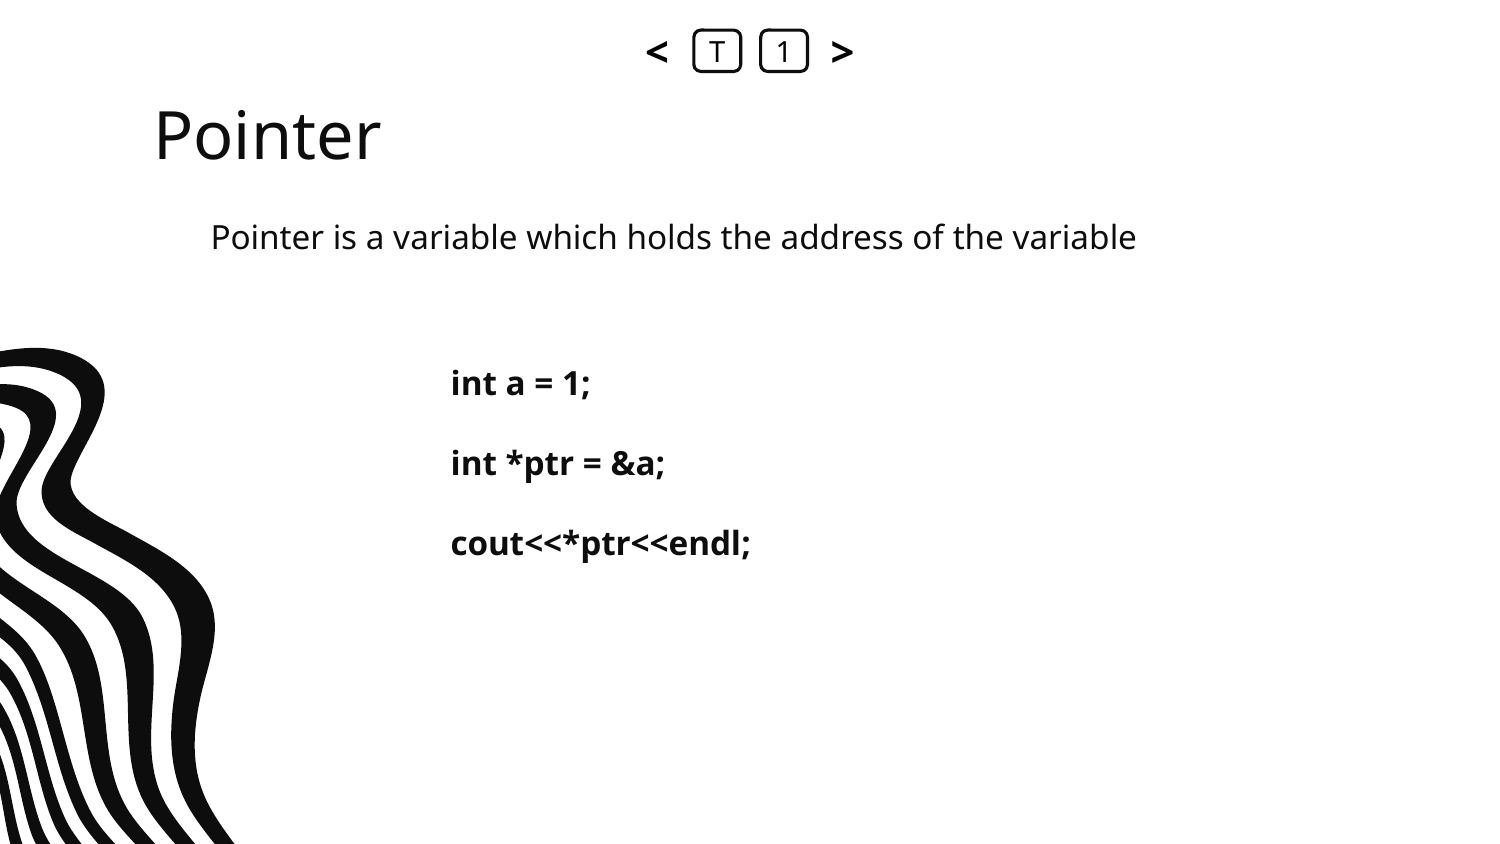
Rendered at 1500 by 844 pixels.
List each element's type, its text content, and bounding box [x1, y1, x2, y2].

text_box > [819, 30, 867, 72]
title Pointer [138, 93, 951, 188]
text_box < [633, 30, 681, 72]
text_box T [693, 30, 741, 72]
text_box int a = 1; int *ptr = &a; cout<<*ptr<<endl; [435, 347, 794, 582]
subtitle Pointer is a variable which holds the address of the variable [195, 201, 1326, 283]
text_box 1 [760, 30, 808, 72]
